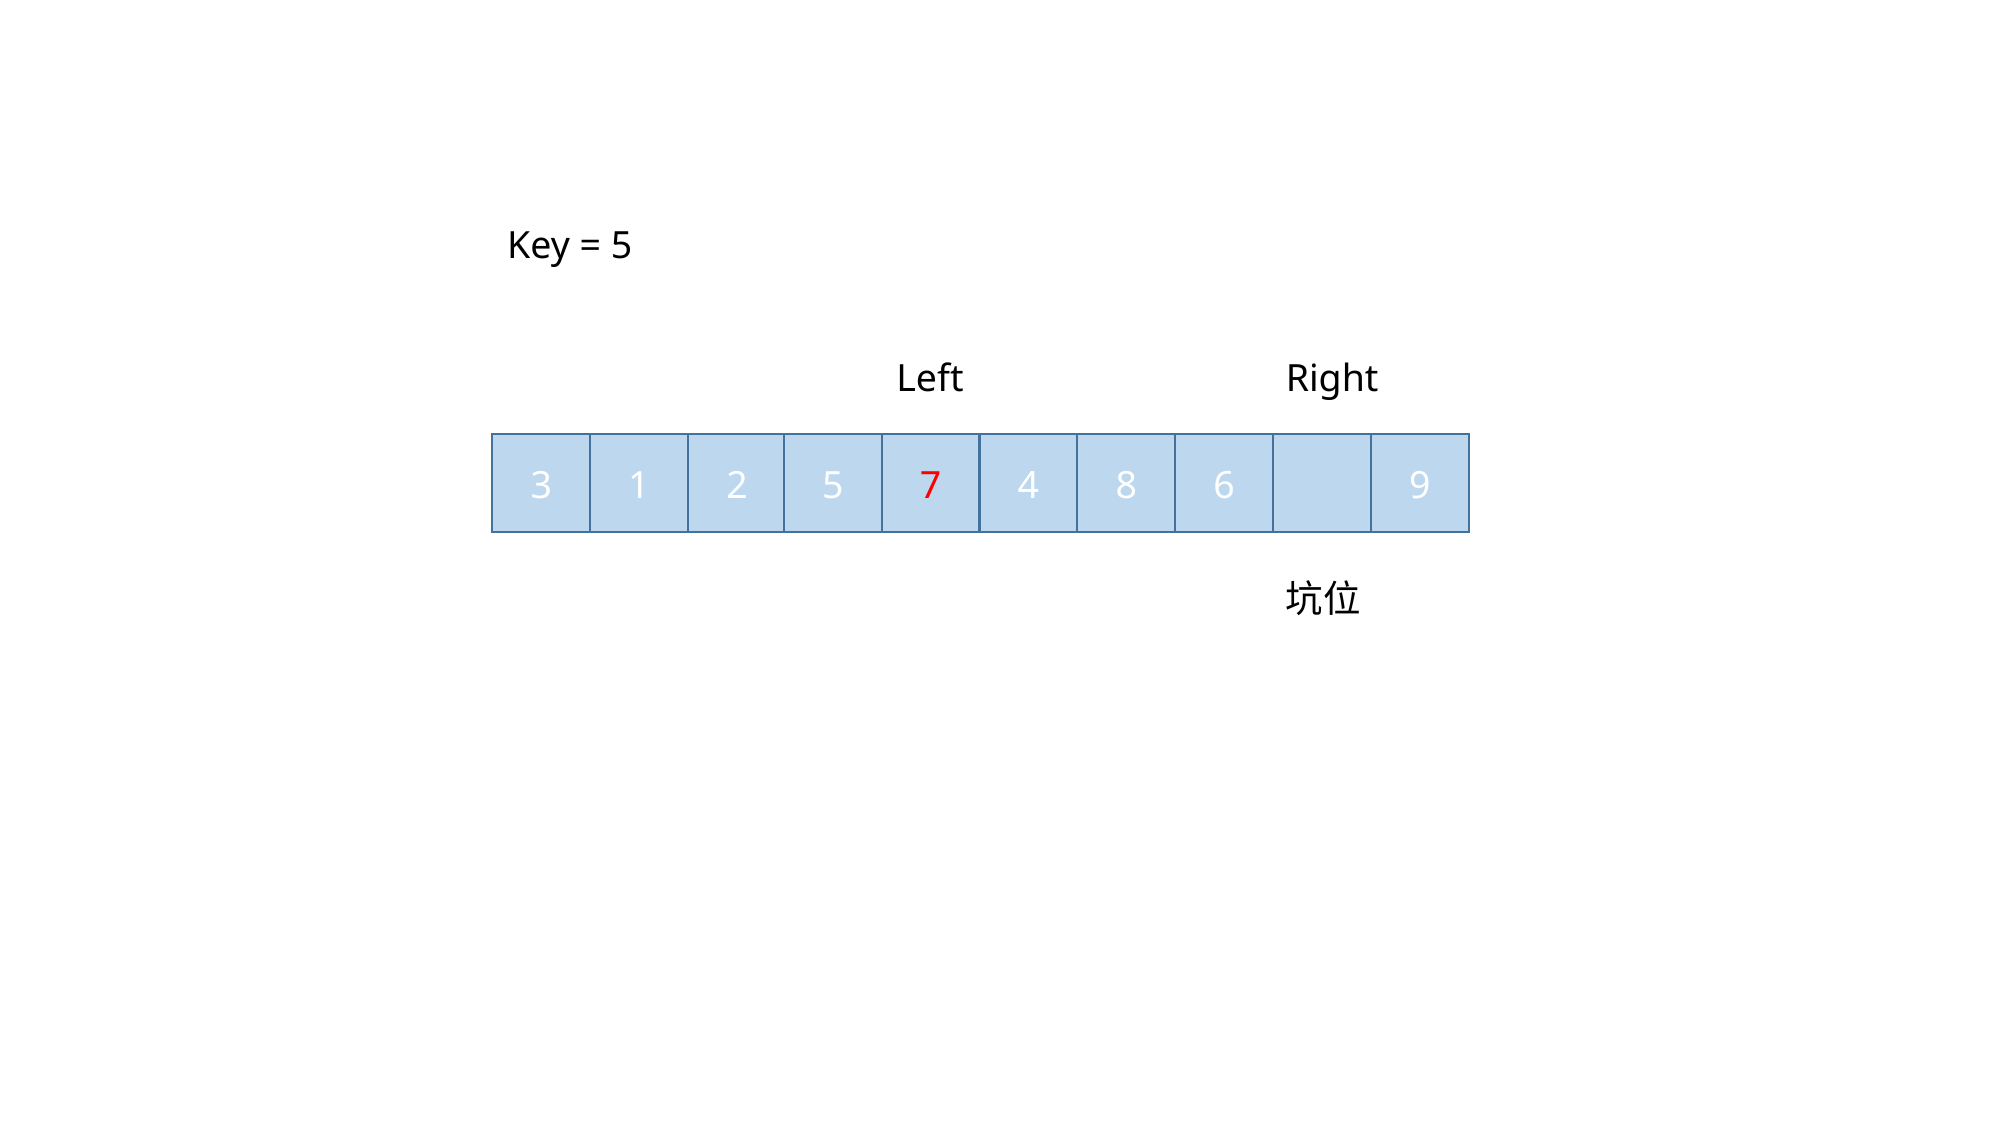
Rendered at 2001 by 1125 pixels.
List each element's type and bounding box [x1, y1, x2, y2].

text_box [1270, 567, 1856, 673]
text_box [492, 213, 764, 319]
text_box [491, 346, 1569, 533]
